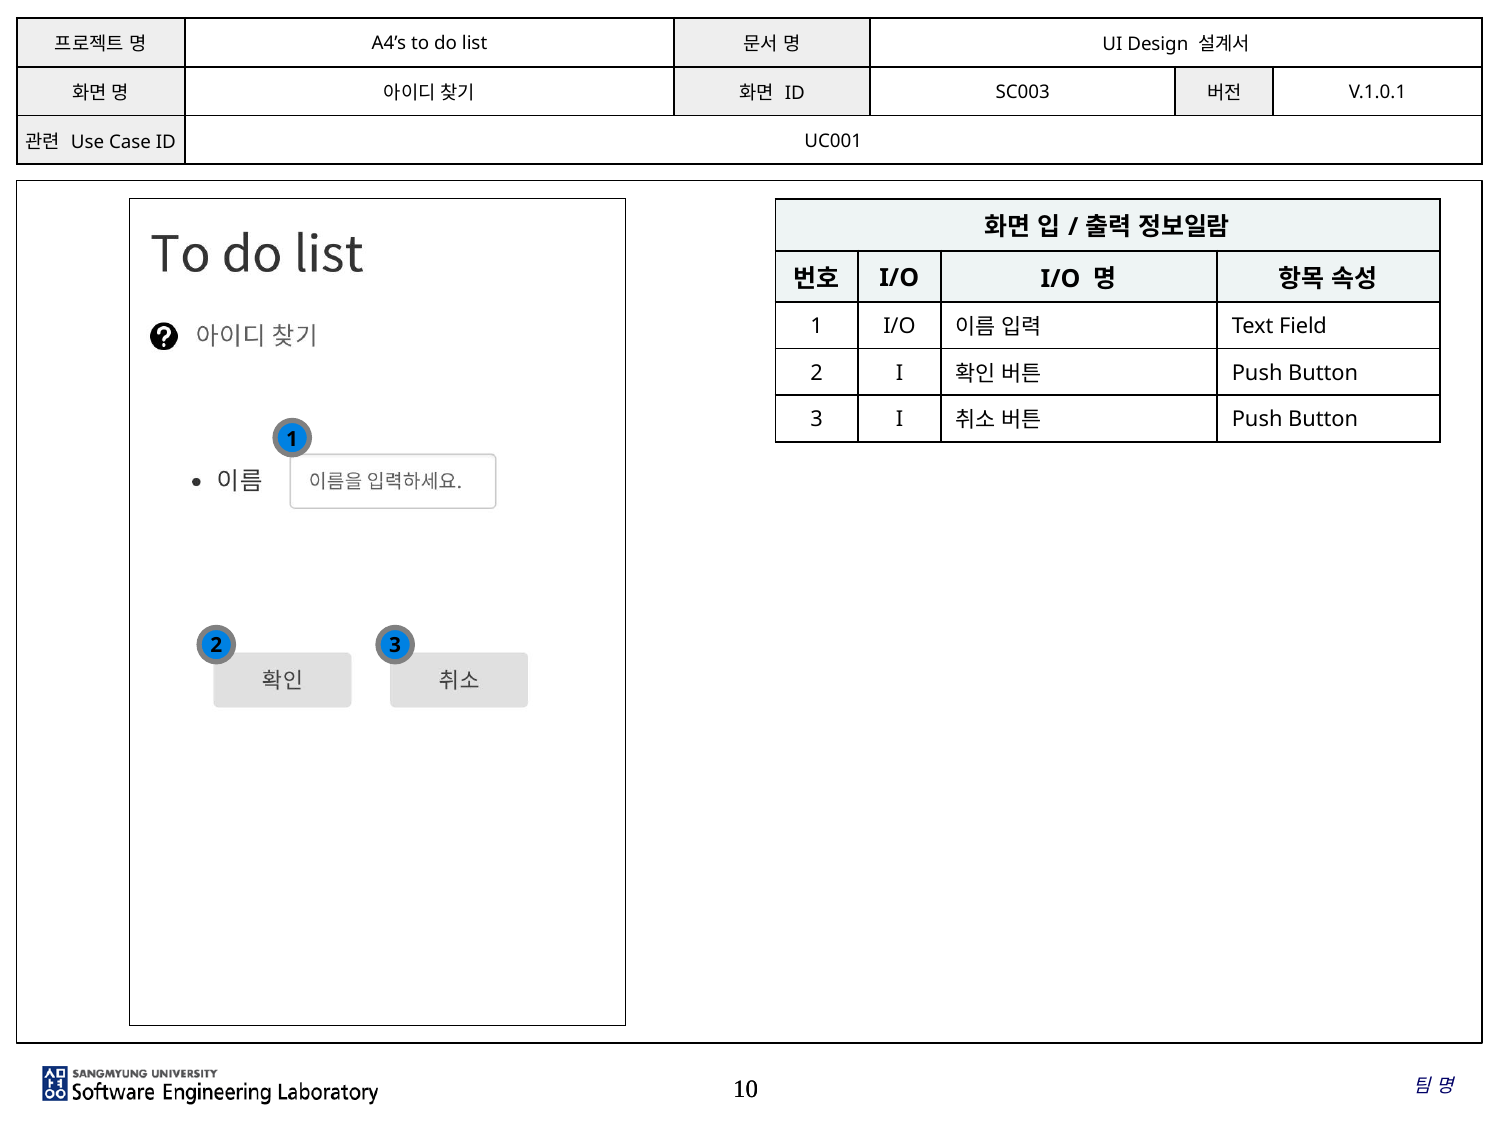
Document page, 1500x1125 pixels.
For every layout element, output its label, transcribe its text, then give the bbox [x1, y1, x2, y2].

table_cell 관련 Use Case ID [18, 116, 184, 163]
table_header 문서 명 [675, 19, 869, 66]
picture [42, 1066, 382, 1106]
table_cell I [859, 396, 940, 441]
table_cell 1 [776, 303, 857, 348]
table_cell 번호 [776, 252, 857, 301]
picture [129, 198, 626, 1026]
table_cell 2 [776, 349, 857, 394]
table_cell 화면 ID [675, 68, 869, 115]
footer 팀 명 [994, 1060, 1454, 1110]
table_cell I/O [859, 303, 940, 348]
table_cell Text Field [1218, 303, 1439, 348]
table_header UI Design 설계서 [871, 19, 1481, 66]
table_cell SC003 [871, 68, 1174, 115]
table_cell 취소 버튼 [942, 396, 1216, 441]
table_cell 화면 명 [18, 68, 184, 115]
table_cell I/O 명 [942, 252, 1216, 301]
table_cell 이름 입력 [942, 303, 1216, 348]
table_cell 확인 버튼 [942, 349, 1216, 394]
table_cell 항목 속성 [1218, 252, 1439, 301]
table_header A4’s to do list [186, 19, 673, 66]
table_cell 아이디 찾기 [186, 68, 673, 115]
table_cell I [859, 349, 940, 394]
table_cell Push Button [1218, 396, 1439, 441]
table_header 프로젝트 명 [18, 19, 184, 66]
table_cell V.1.0.1 [1274, 68, 1481, 115]
table_cell Push Button [1218, 349, 1439, 394]
table_cell UC001 [186, 116, 1481, 163]
table_cell 3 [776, 396, 857, 441]
table_cell 버전 [1176, 68, 1272, 115]
table_cell I/O [859, 252, 940, 301]
table_header 화면 입/출력 정보일람 [776, 200, 1439, 250]
